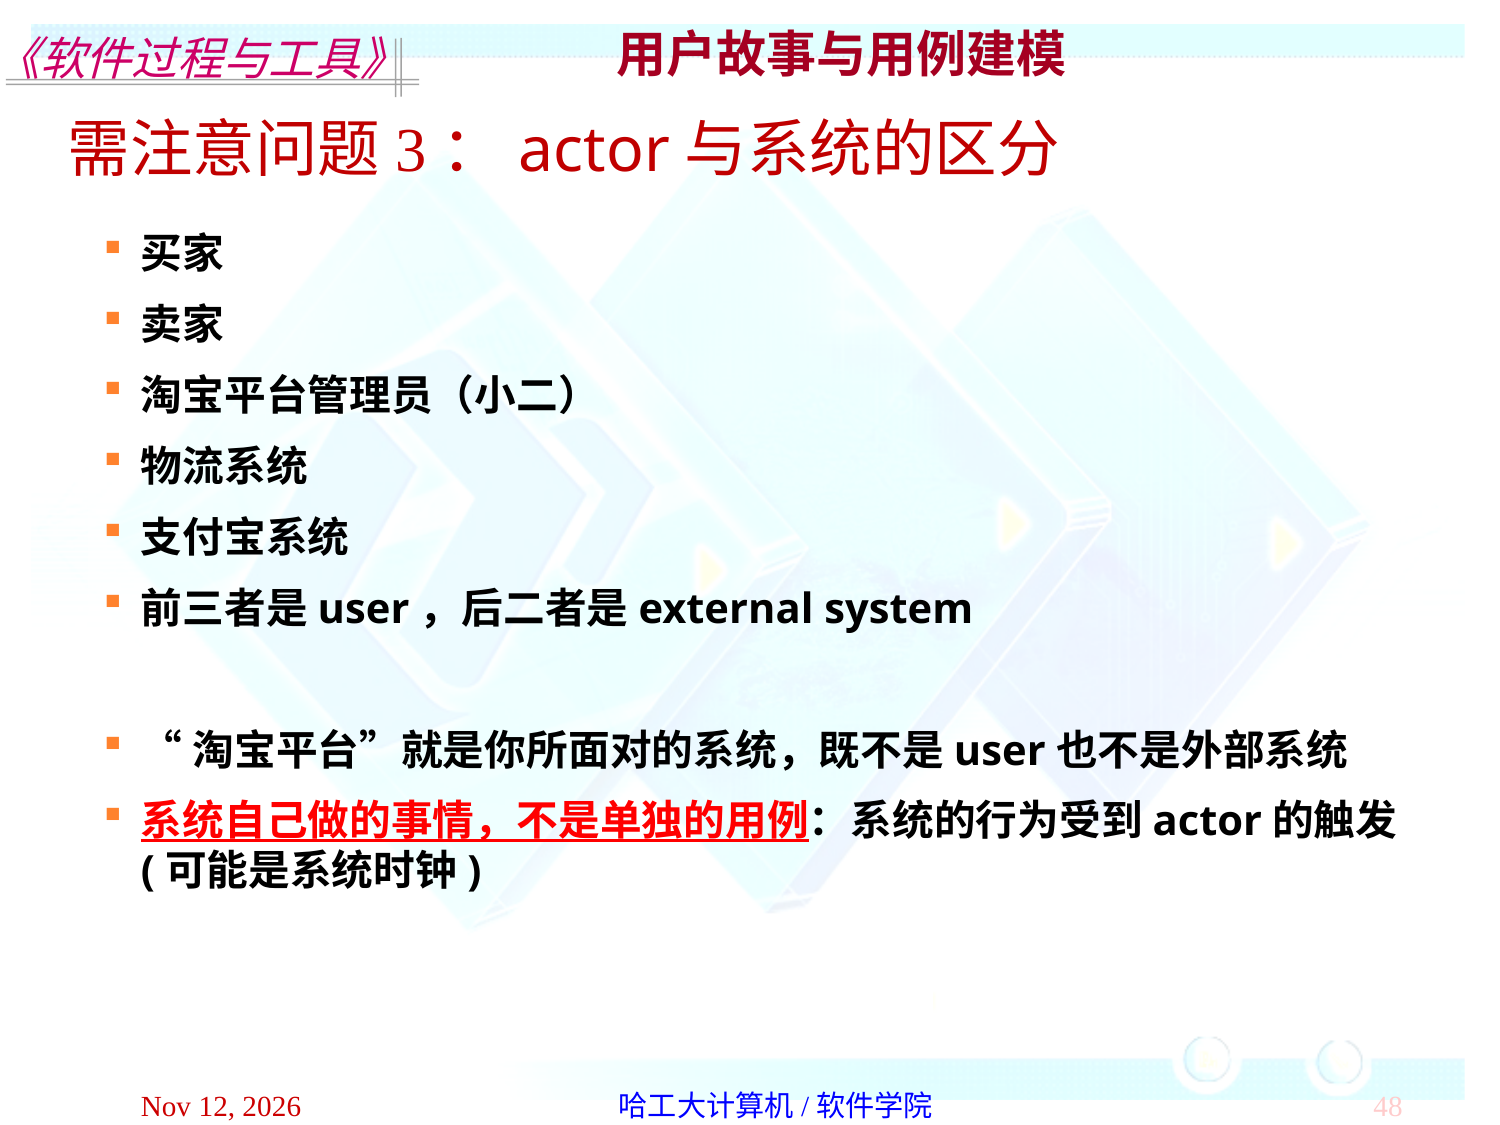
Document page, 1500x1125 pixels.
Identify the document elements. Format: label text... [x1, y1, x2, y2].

text_box 需注意问题3：actor与系统的区分 [53, 101, 1447, 209]
text_box 买家 卖家 淘宝平台管理员（小二） 物流系统 支付宝系统 前三者是user，后二者是external system “淘宝平台”就是你所面对的系统，既不是user也不是外部系统 系统自己做的事情，不是单独的用例：系统的行为受到actor的触发(可能是系统时钟) [88, 219, 1436, 1059]
text_box 用户故事与用例建模 [389, 15, 1294, 90]
